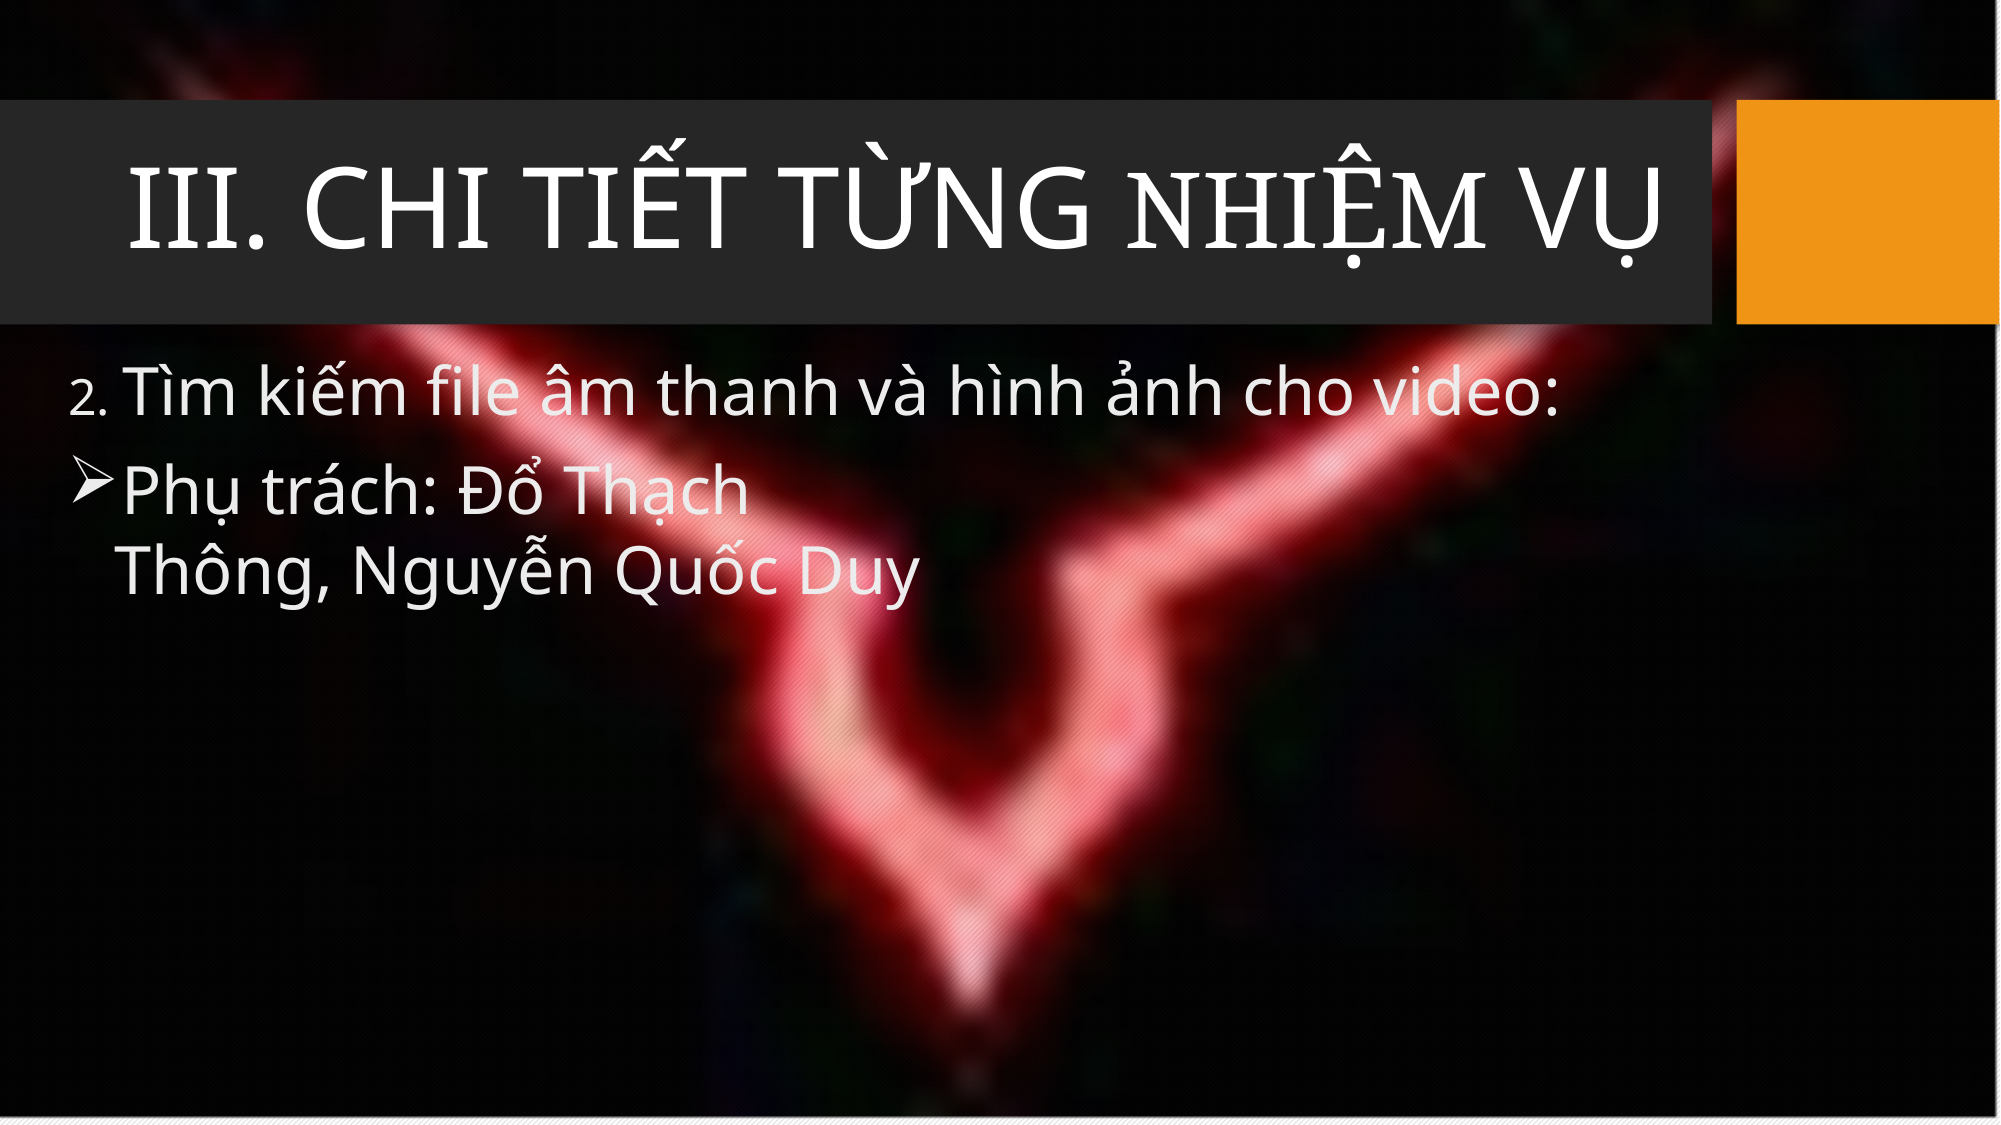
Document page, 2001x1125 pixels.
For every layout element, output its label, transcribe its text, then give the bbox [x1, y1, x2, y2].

list 2. Tìm kiếm file âm thanh và hình ảnh cho video: [53, 350, 1631, 479]
picture [0, 0, 2001, 1125]
title III. CHI TIẾT TỪNG NHIỆM VỤ [111, 123, 1689, 301]
text_box Phụ trách: Đổ Thạch Thông, Nguyễn Quốc Duy [52, 454, 964, 601]
